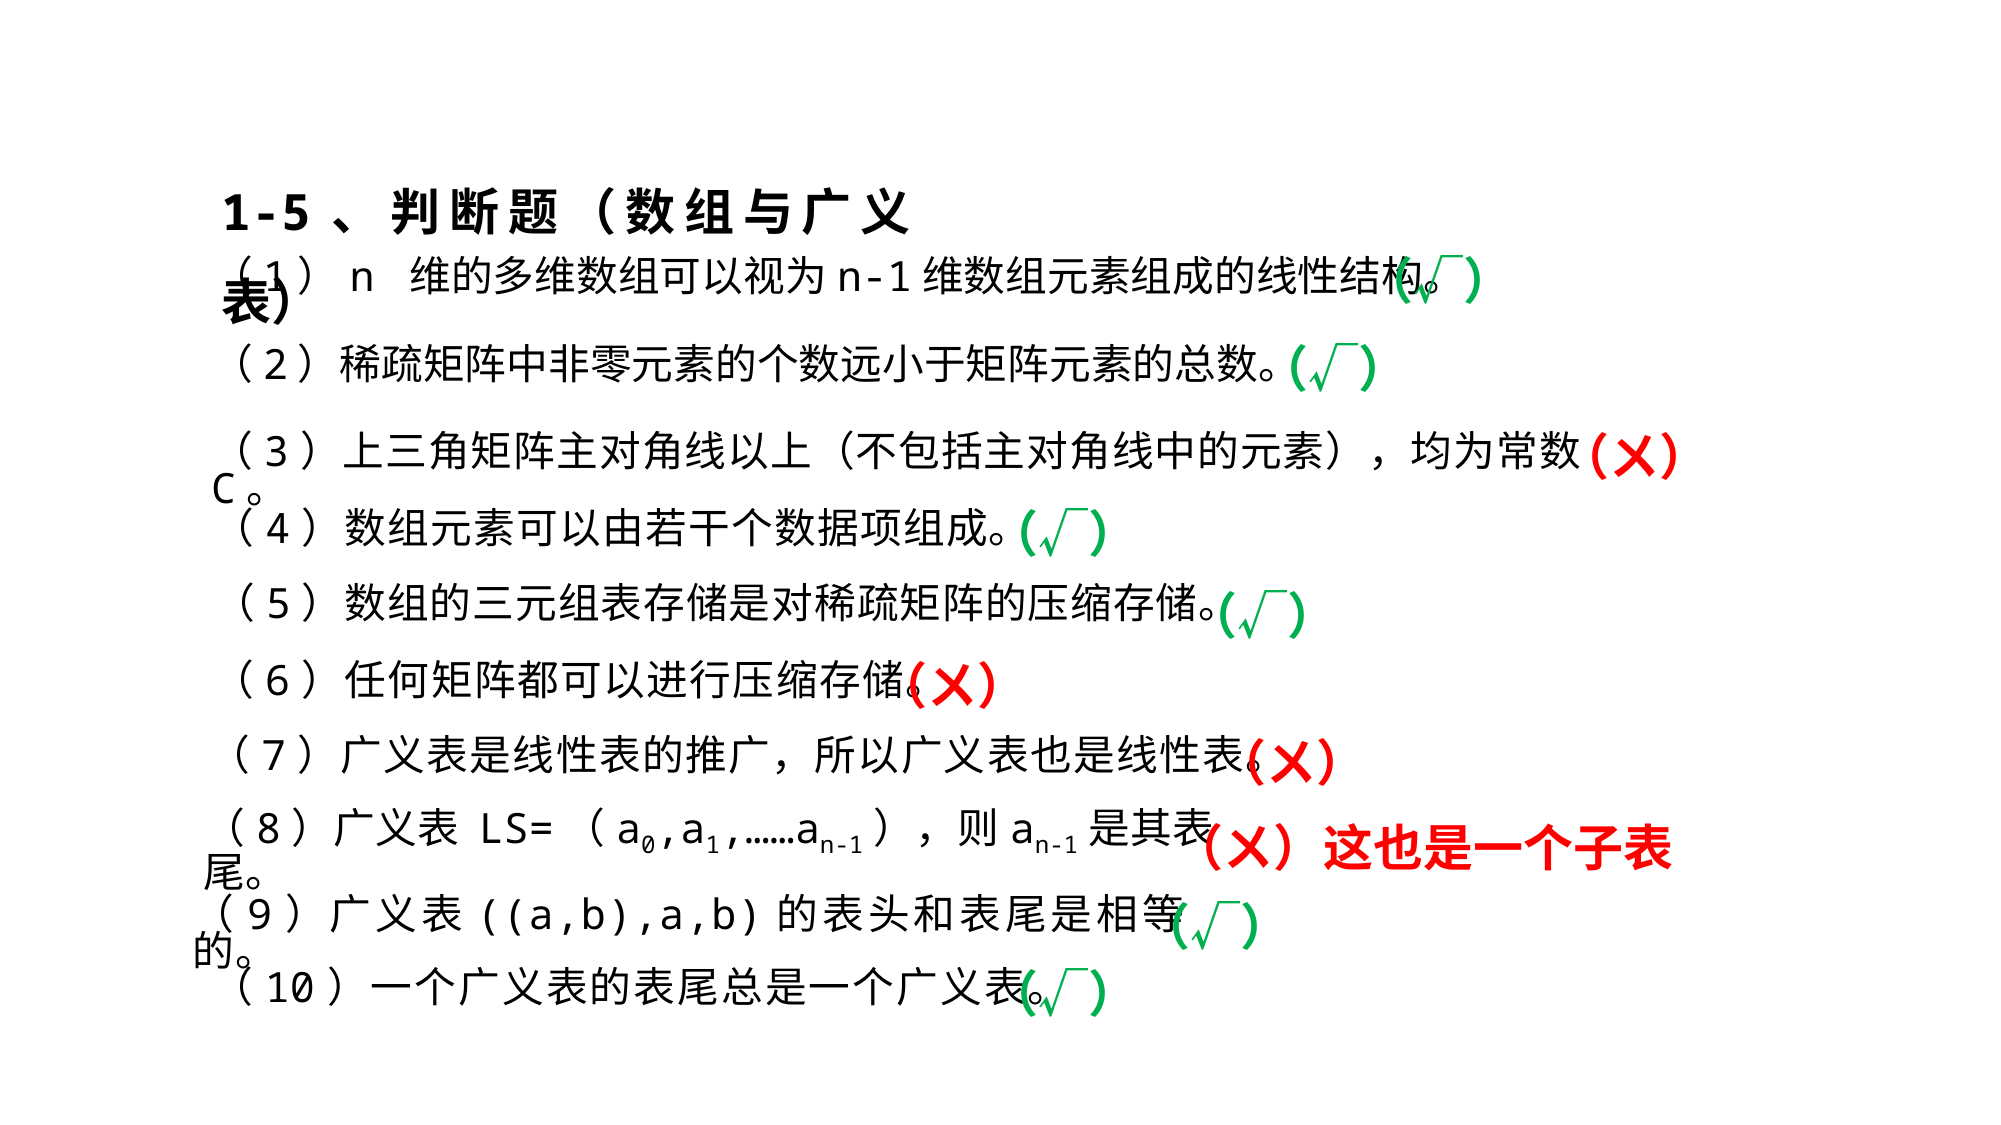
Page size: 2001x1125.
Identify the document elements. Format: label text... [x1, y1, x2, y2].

text_box 1-5、判断题（数组与广义表） [206, 143, 926, 249]
text_box （2）稀疏矩阵中非零元素的个数远小于矩阵元素的总数。 [196, 342, 1244, 396]
text_box （√） [1244, 330, 1424, 406]
text_box （3）上三角矩阵主对角线以上（不包括主对角线中的元素），均为常数C。 [196, 429, 1606, 520]
text_box （√） [1349, 241, 1529, 317]
text_box （1）n 维的多维数组可以视为n-1维数组元素组成的线性结构。 [196, 254, 1349, 307]
text_box （√） [973, 494, 1154, 570]
text_box （6）任何矩阵都可以进行压缩存储。 [197, 659, 862, 712]
text_box （√） [1125, 888, 1306, 964]
text_box （9）广义表((a,b),a,b)的表头和表尾是相等的。 [177, 892, 1125, 945]
text_box （ㄨ） [1201, 724, 1382, 800]
text_box （√） [973, 954, 1154, 1030]
text_box （5）数组的三元组表存储是对稀疏矩阵的压缩存储。 [198, 581, 1172, 634]
text_box （ㄨ） [862, 647, 1043, 723]
text_box （10）一个广义表的表尾总是一个广义表。 [196, 966, 973, 1019]
text_box （8）广义表 LS=（a0,a1,……an-1），则an-1是其表尾。 [189, 813, 1158, 866]
text_box （√） [1172, 577, 1353, 652]
text_box （7）广义表是线性表的推广，所以广义表也是线性表。 [193, 734, 1201, 787]
text_box （4）数组元素可以由若干个数据项组成。 [197, 507, 973, 560]
text_box （ㄨ）这也是一个子表 [1158, 808, 1689, 884]
text_box （ㄨ） [1545, 418, 1725, 493]
